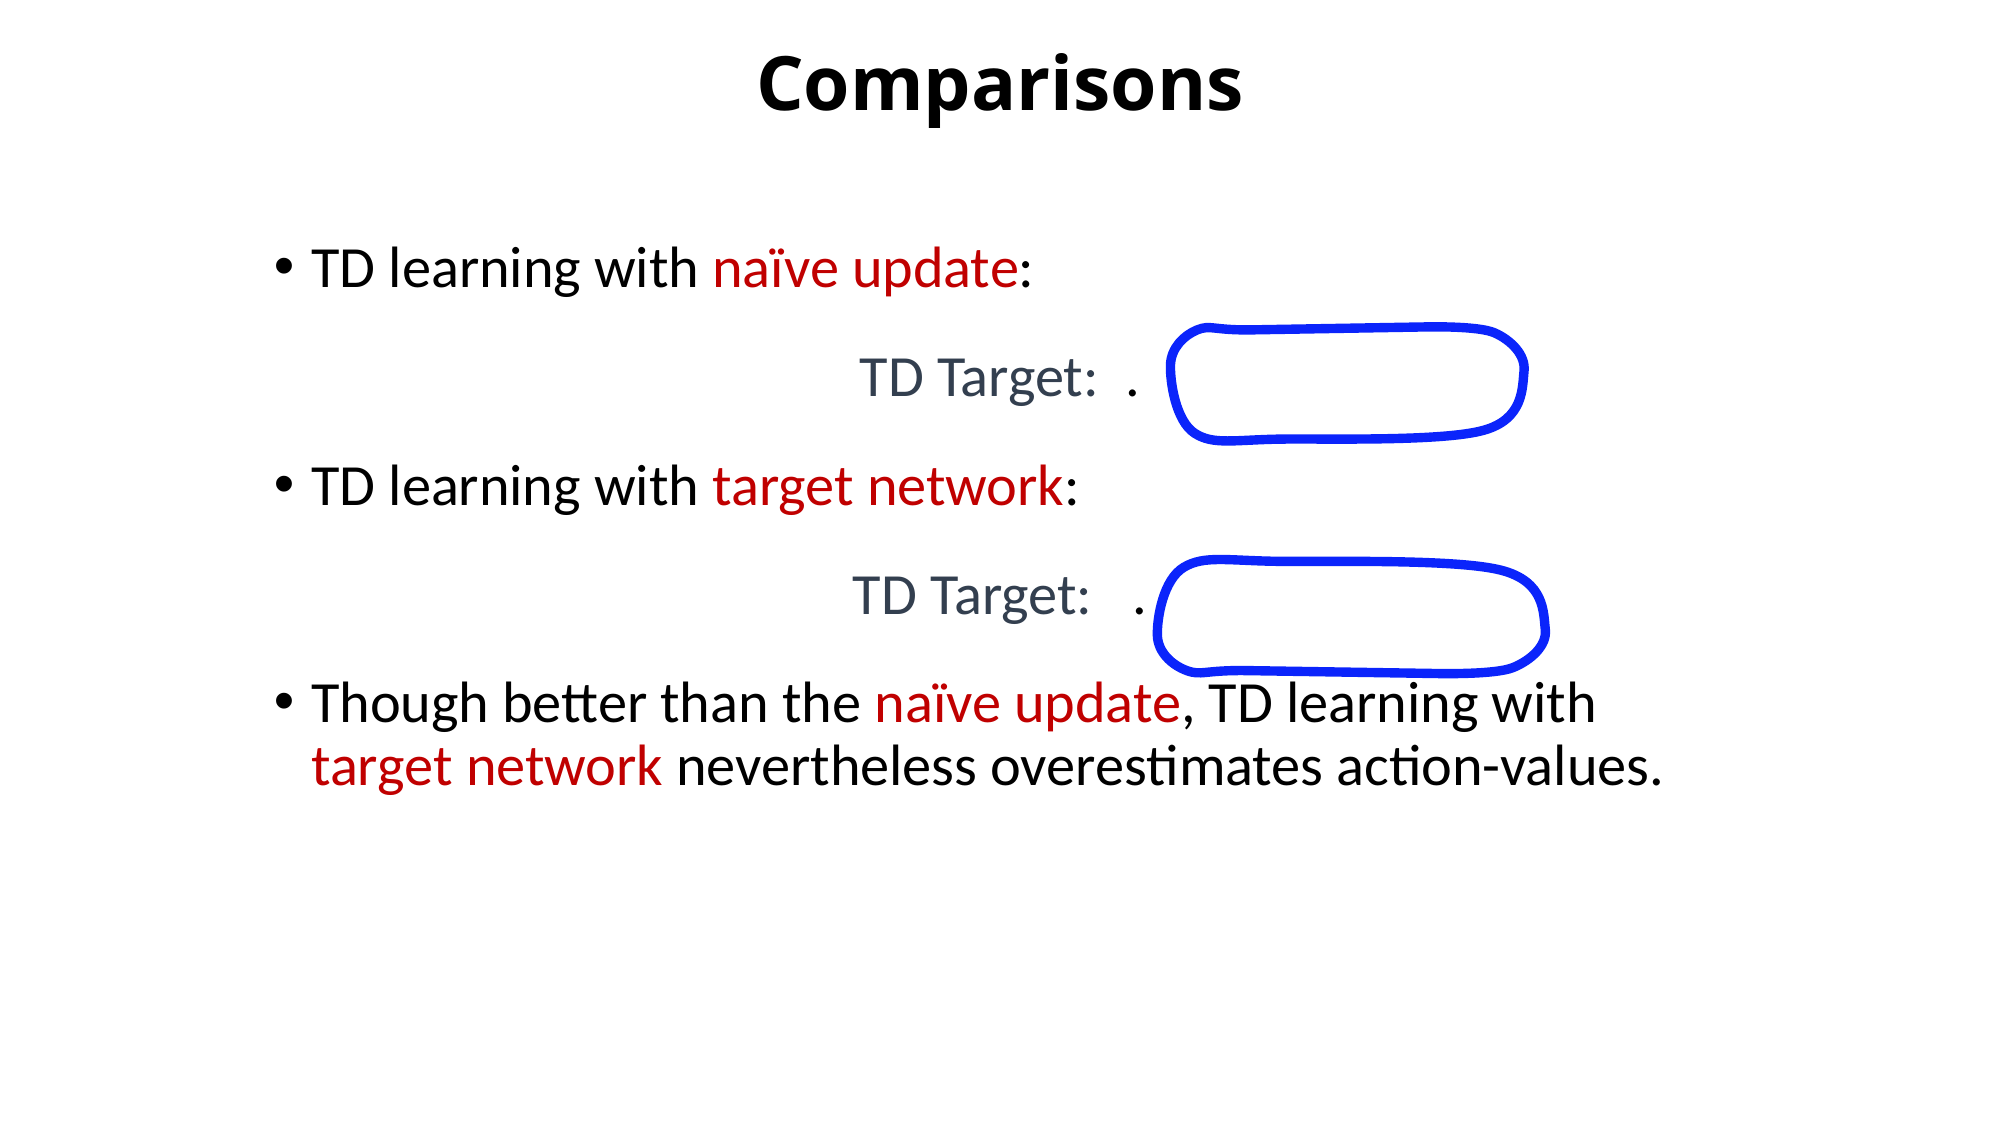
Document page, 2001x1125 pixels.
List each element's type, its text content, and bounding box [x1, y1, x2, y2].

text_box [1156, 558, 1547, 675]
title Comparisons [0, 1, 2000, 172]
text_box [1169, 325, 1526, 442]
